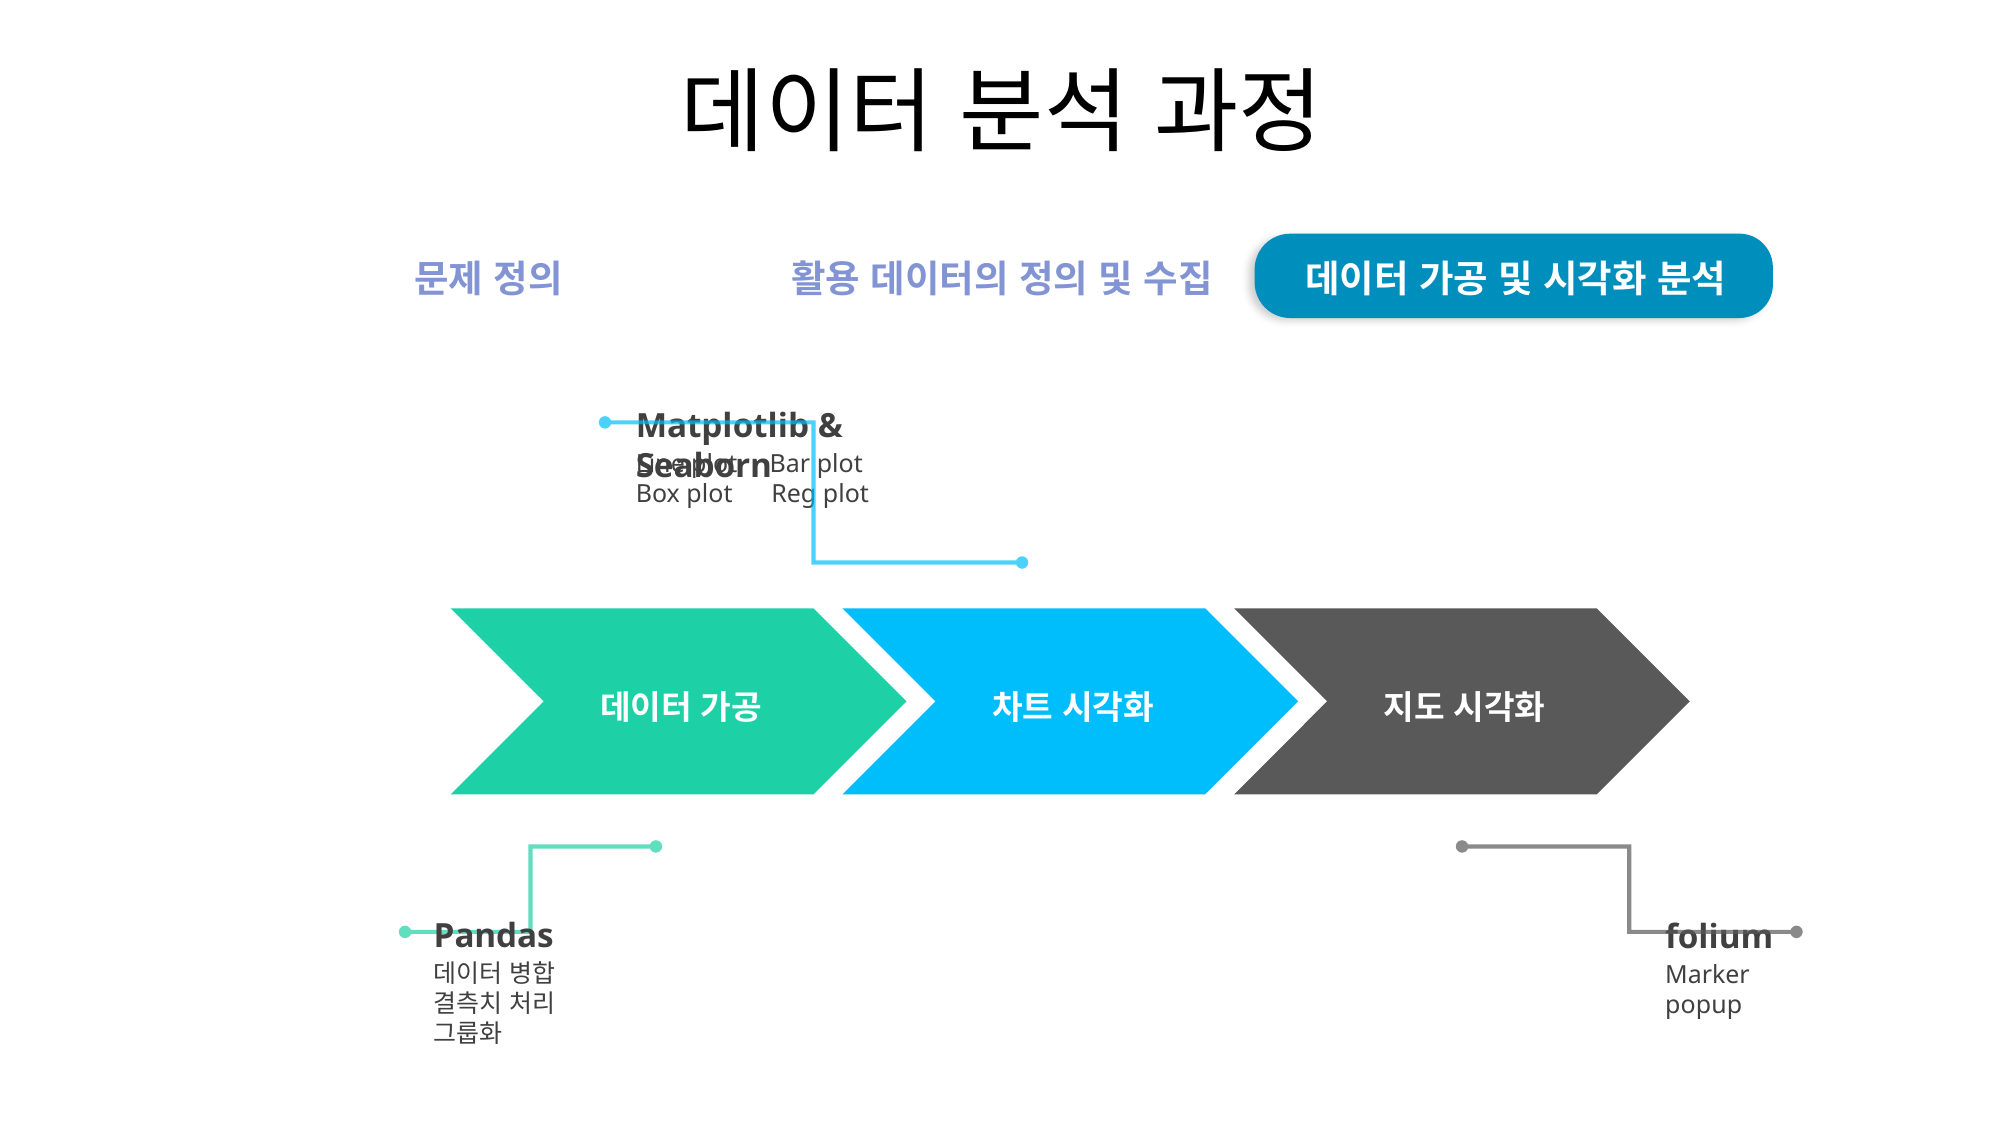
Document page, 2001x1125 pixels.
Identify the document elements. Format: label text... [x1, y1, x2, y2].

table_header 문제 정의 [232, 217, 745, 335]
table_header 데이터 가공 및 시각화 분석 [1259, 217, 1773, 335]
table_header 활용 데이터의 정의 및 수집 [745, 217, 1259, 335]
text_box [1461, 846, 1797, 932]
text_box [405, 846, 656, 932]
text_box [604, 422, 1023, 563]
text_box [635, 397, 972, 422]
list 데이터 분석 과정 [53, 56, 1952, 174]
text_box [450, 608, 1690, 795]
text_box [1665, 907, 1834, 1028]
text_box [433, 906, 770, 1057]
